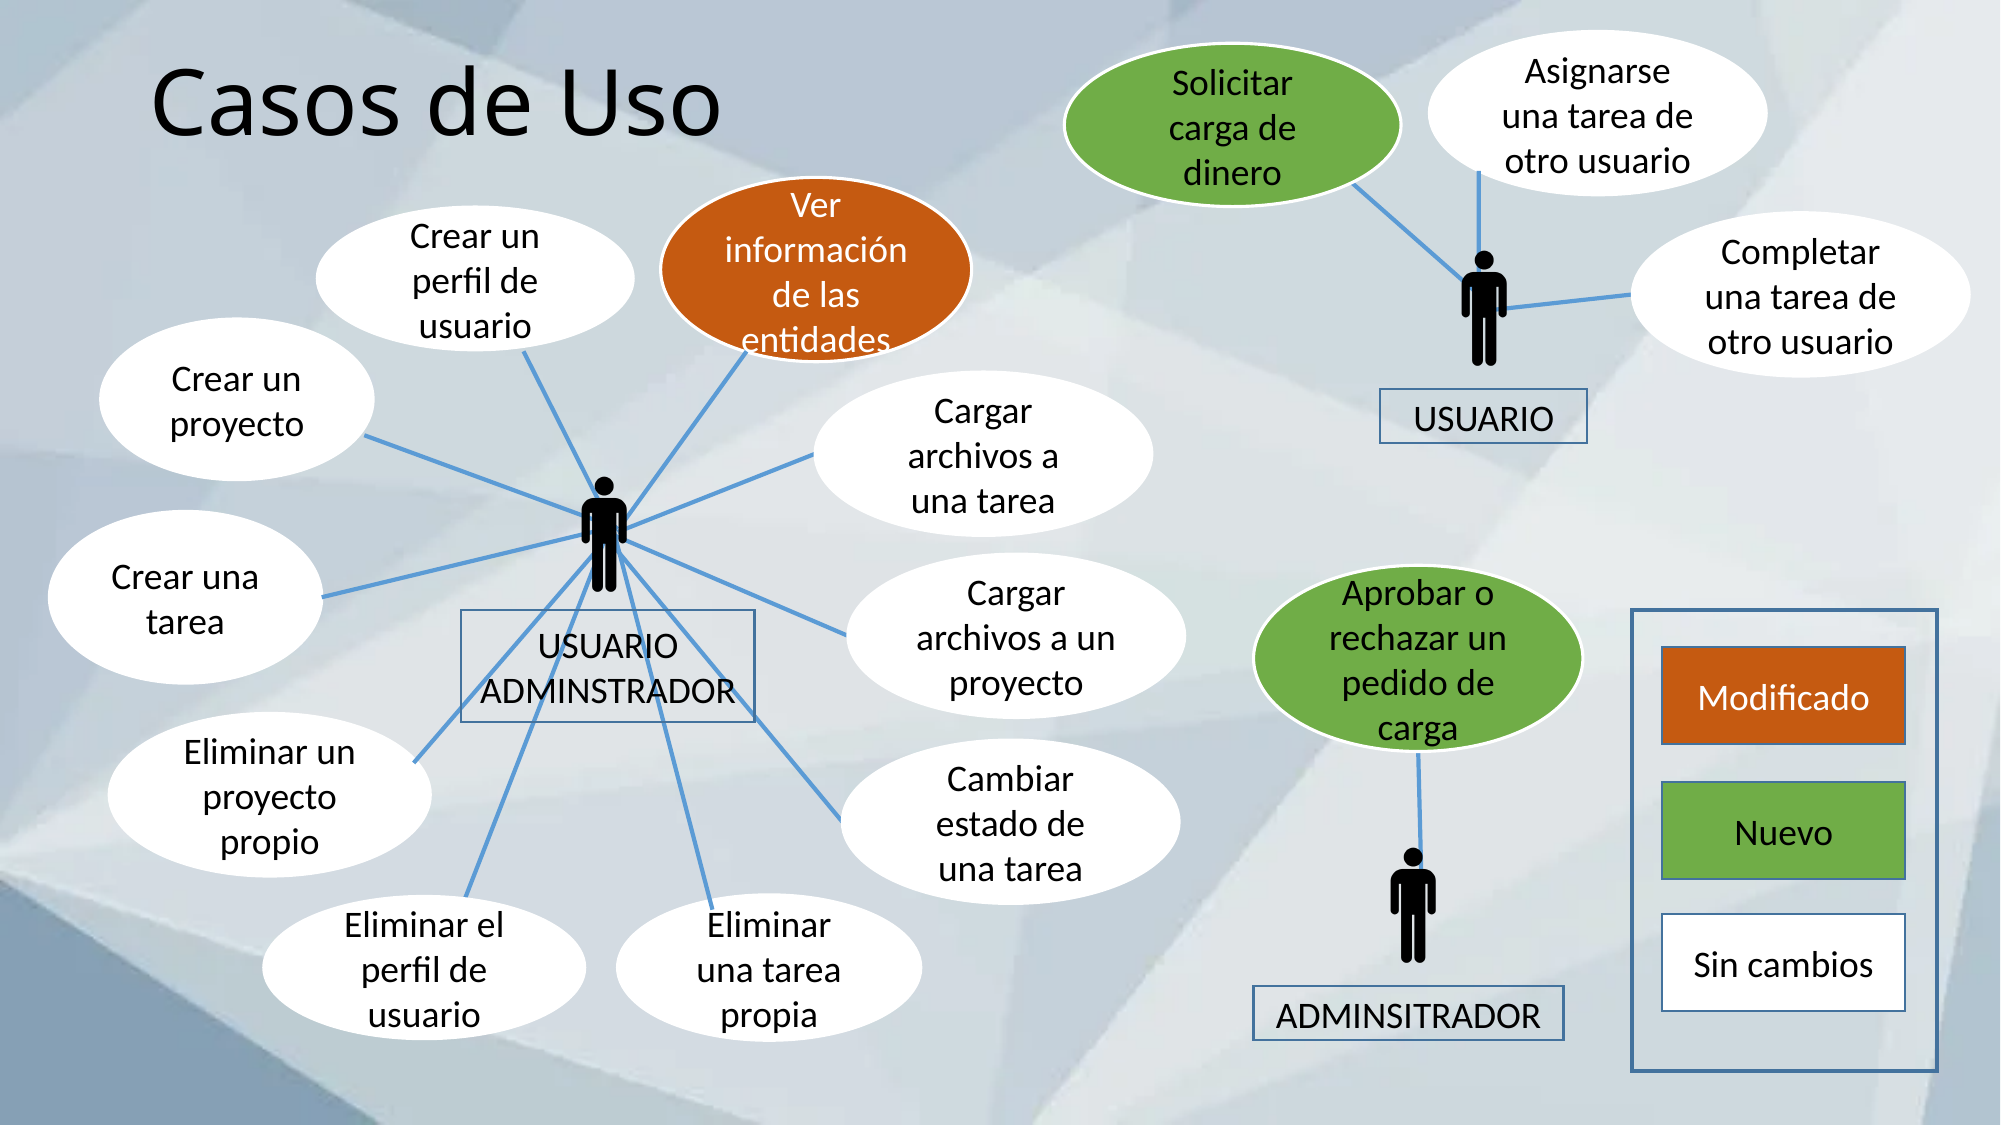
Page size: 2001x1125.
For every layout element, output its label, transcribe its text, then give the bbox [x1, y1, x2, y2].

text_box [413, 526, 612, 763]
text_box ADMINSITRADOR [1252, 985, 1565, 1041]
text_box Sin cambios [1661, 913, 1906, 1012]
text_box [666, 453, 816, 533]
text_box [364, 435, 612, 526]
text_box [623, 351, 747, 522]
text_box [1479, 182, 1489, 242]
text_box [713, 534, 843, 822]
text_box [612, 525, 713, 910]
text_box Aprobar o rechazar un pedido de carga [1251, 563, 1585, 754]
text_box Asignarse una tarea de otro usuario [1427, 29, 1768, 197]
text_box Eliminar una tarea propia [615, 893, 923, 1042]
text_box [617, 453, 623, 468]
text_box Crear un proyecto [99, 317, 375, 482]
text_box Eliminar un proyecto propio [107, 711, 432, 878]
text_box Completar una tarea de otro usuario [1630, 211, 1971, 378]
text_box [321, 526, 413, 598]
text_box USUARIO [1379, 388, 1588, 444]
title Casos de Uso [134, 0, 1860, 215]
text_box Crear un perfil de usuario [315, 205, 635, 352]
text_box Ver información de las entidades [659, 175, 974, 364]
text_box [713, 530, 848, 636]
text_box Cambiar estado de una tarea [840, 738, 1181, 905]
text_box Solicitar carga de dinero [1062, 41, 1403, 209]
text_box [1631, 609, 1938, 1072]
text_box Nuevo [1661, 781, 1906, 880]
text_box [465, 763, 611, 898]
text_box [1546, 294, 1633, 312]
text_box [523, 351, 612, 435]
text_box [1351, 182, 1478, 303]
text_box Cargar archivos a un proyecto [846, 552, 1187, 720]
text_box Crear una tarea [47, 509, 324, 685]
text_box Eliminar el perfil de usuario [262, 894, 587, 1041]
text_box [1418, 751, 1423, 839]
text_box Modificado [1661, 646, 1906, 745]
picture [0, 0, 2001, 1125]
text_box Cargar archivos a una tarea [813, 370, 1154, 537]
